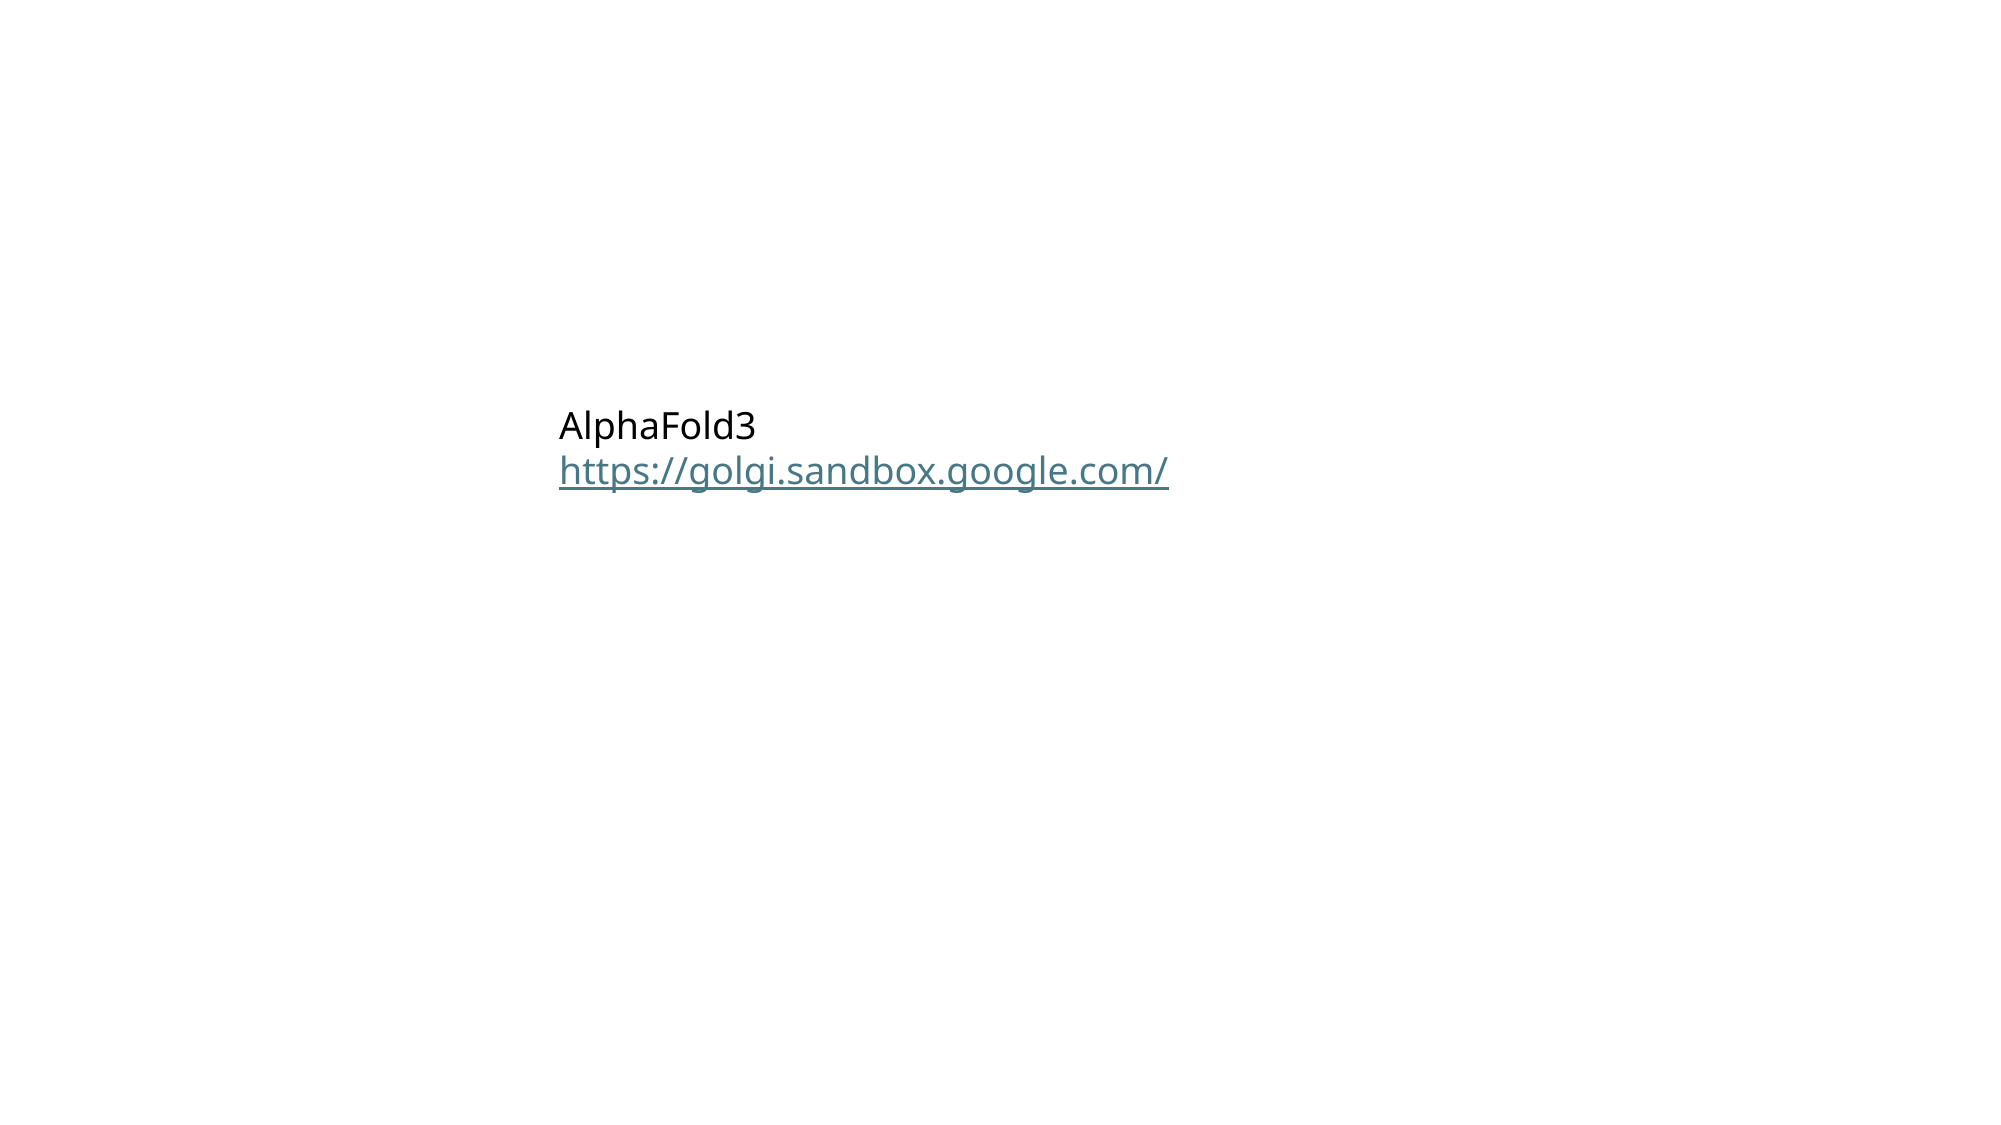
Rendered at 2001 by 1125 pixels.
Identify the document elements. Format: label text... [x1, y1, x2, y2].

text_box AlphaFold3 https://golgi.sandbox.google.com/ [544, 394, 1355, 551]
